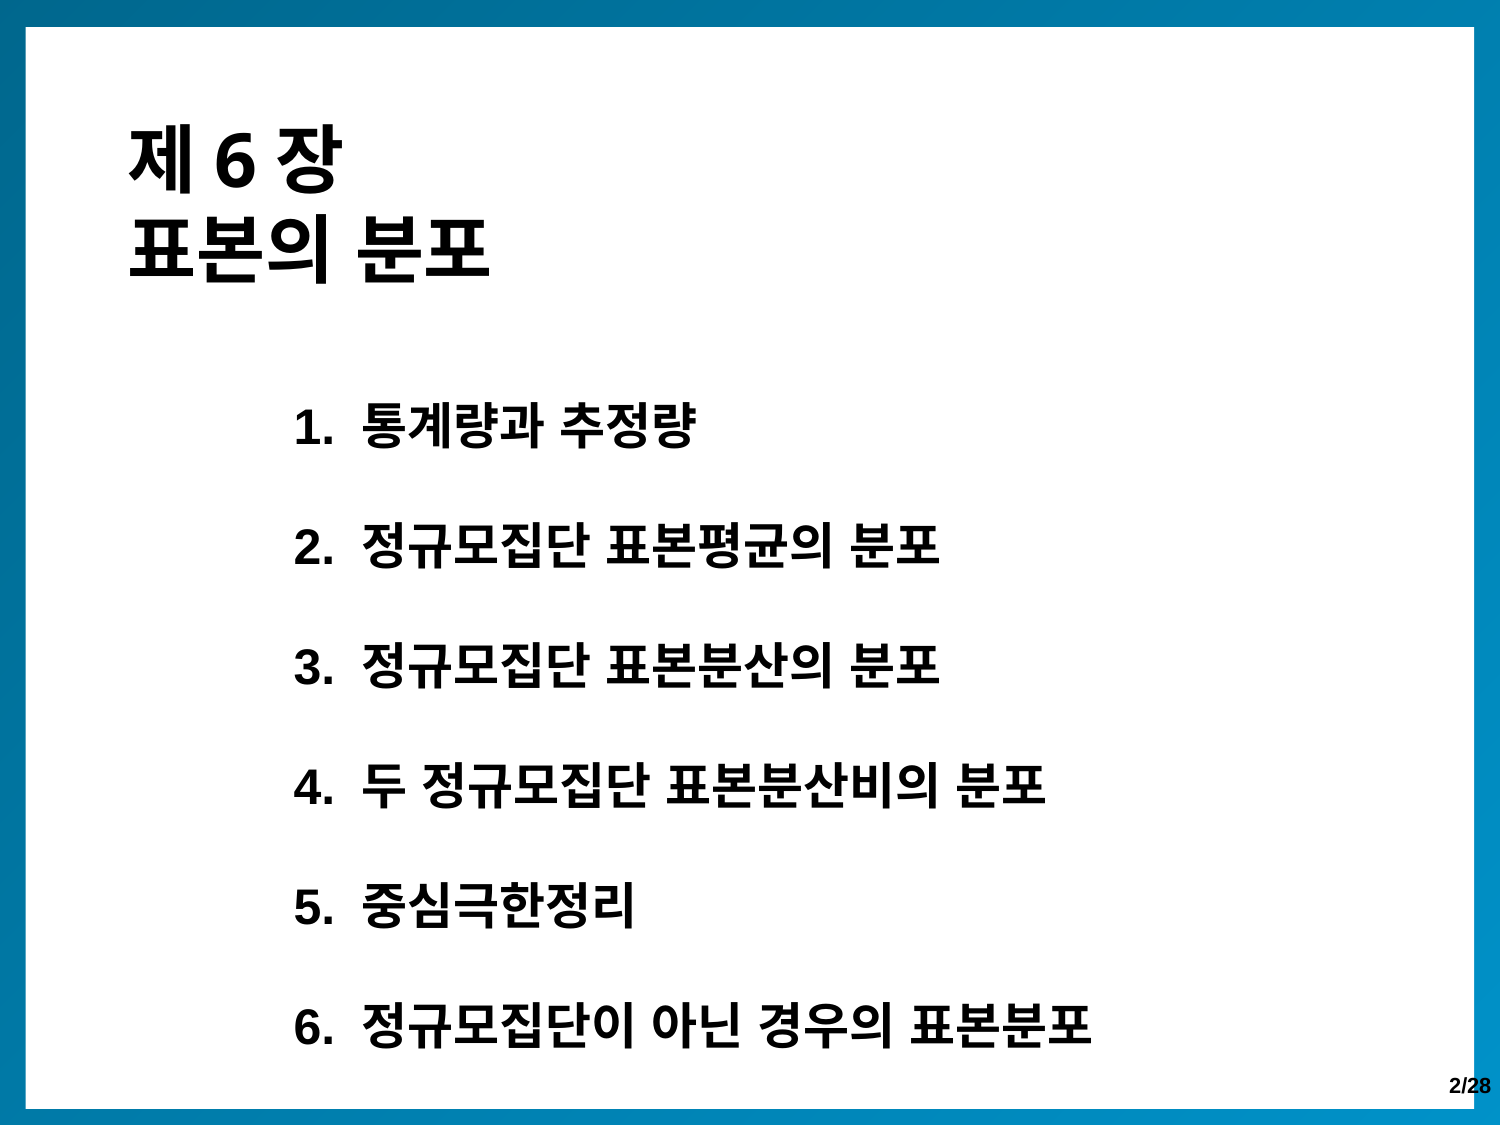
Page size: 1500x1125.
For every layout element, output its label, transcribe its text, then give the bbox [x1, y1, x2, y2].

text_box 제6장 표본의 분포 [112, 105, 1388, 347]
text_box 1. 통계량과 추정량 2. 정규모집단 표본평균의 분포 3. 정규모집단 표본분산의 분포 4. 두 정규모집단 표본분산비의 분포 5. 중심극한정리 6. 정규모집단이 아닌 경우의 표본분포 [278, 386, 1437, 1062]
